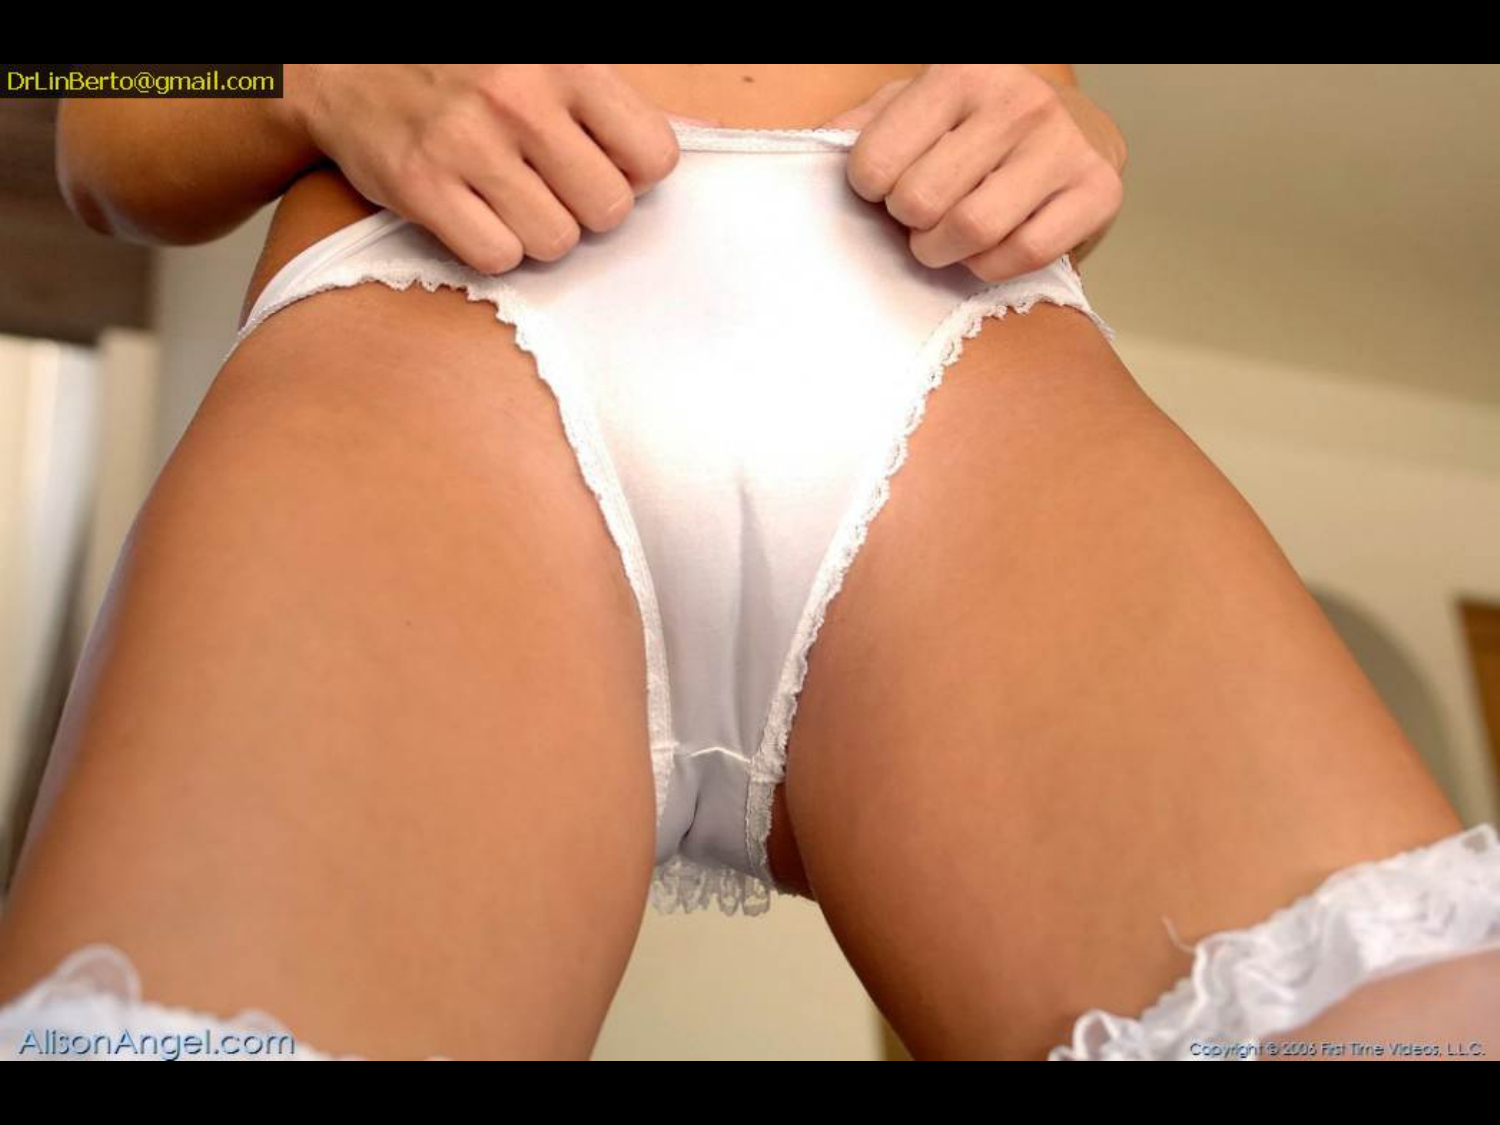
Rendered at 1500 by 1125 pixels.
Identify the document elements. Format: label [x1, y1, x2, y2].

picture [0, 63, 1500, 1061]
